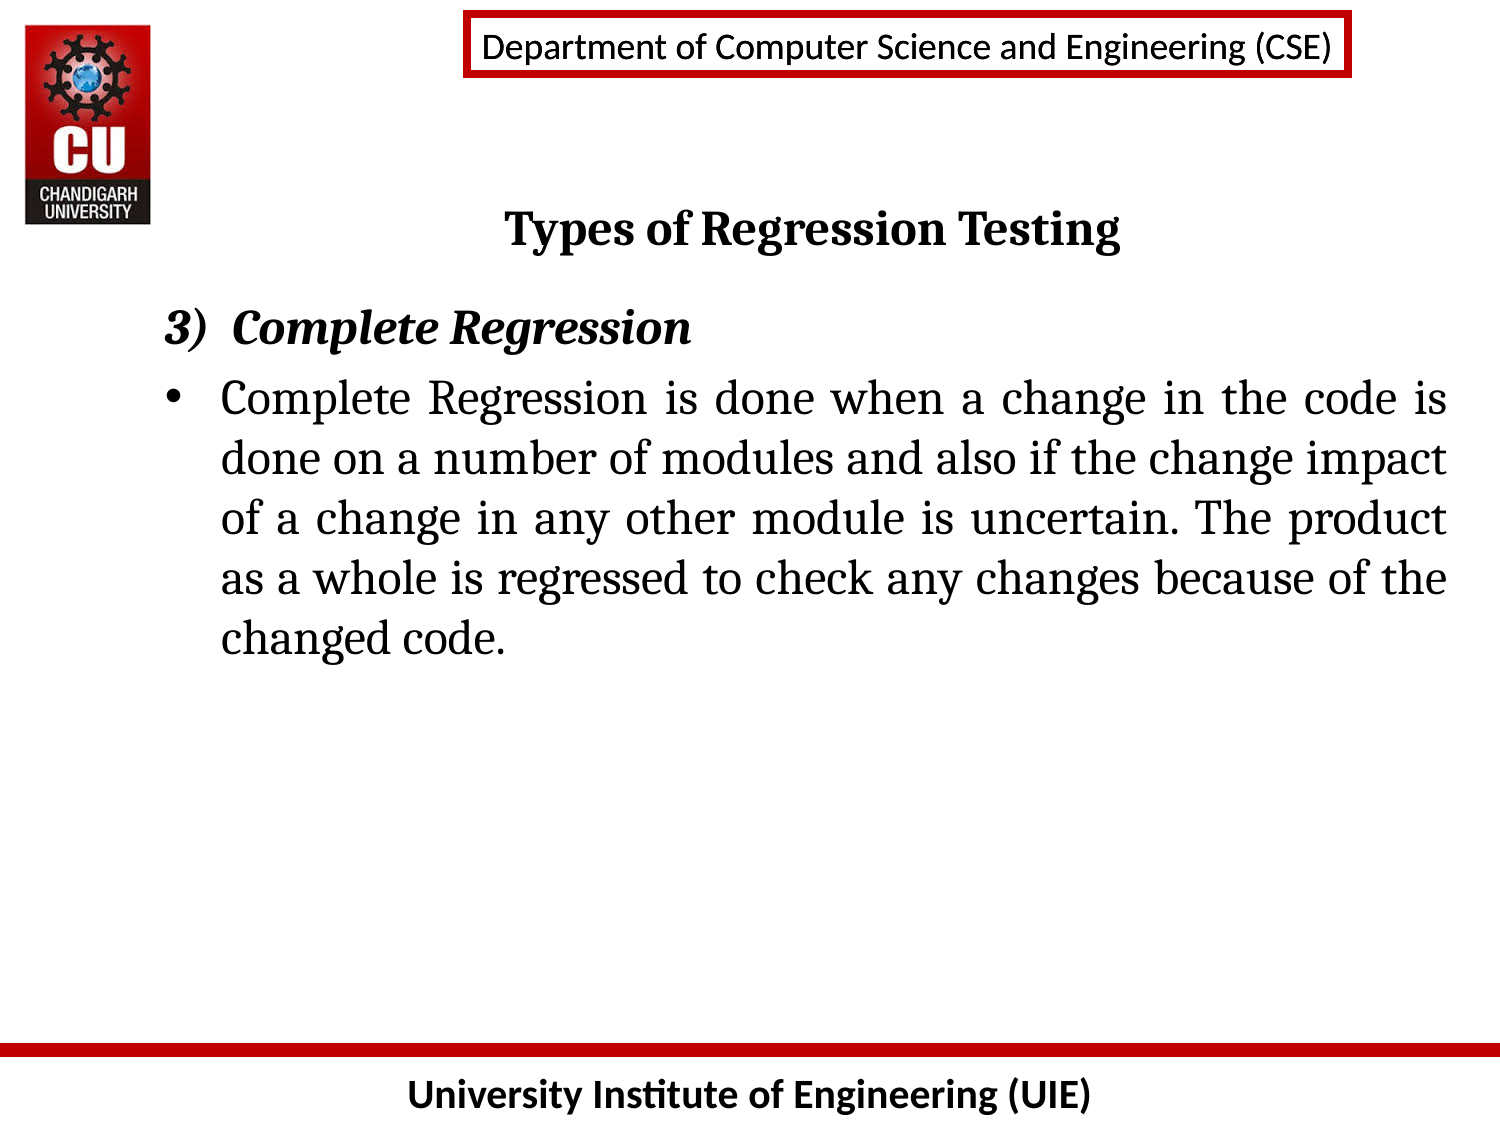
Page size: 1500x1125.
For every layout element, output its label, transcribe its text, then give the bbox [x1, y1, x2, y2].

list 3) Complete Regression Complete Regression is done when a change in the code is done on a number of modules and also if the change impact of a change in any other module is uncertain. The product as a whole is regressed to check any changes because of the changed code. [150, 287, 1463, 1025]
title Types of Regression Testing [162, 174, 1463, 275]
picture [24, 24, 151, 225]
